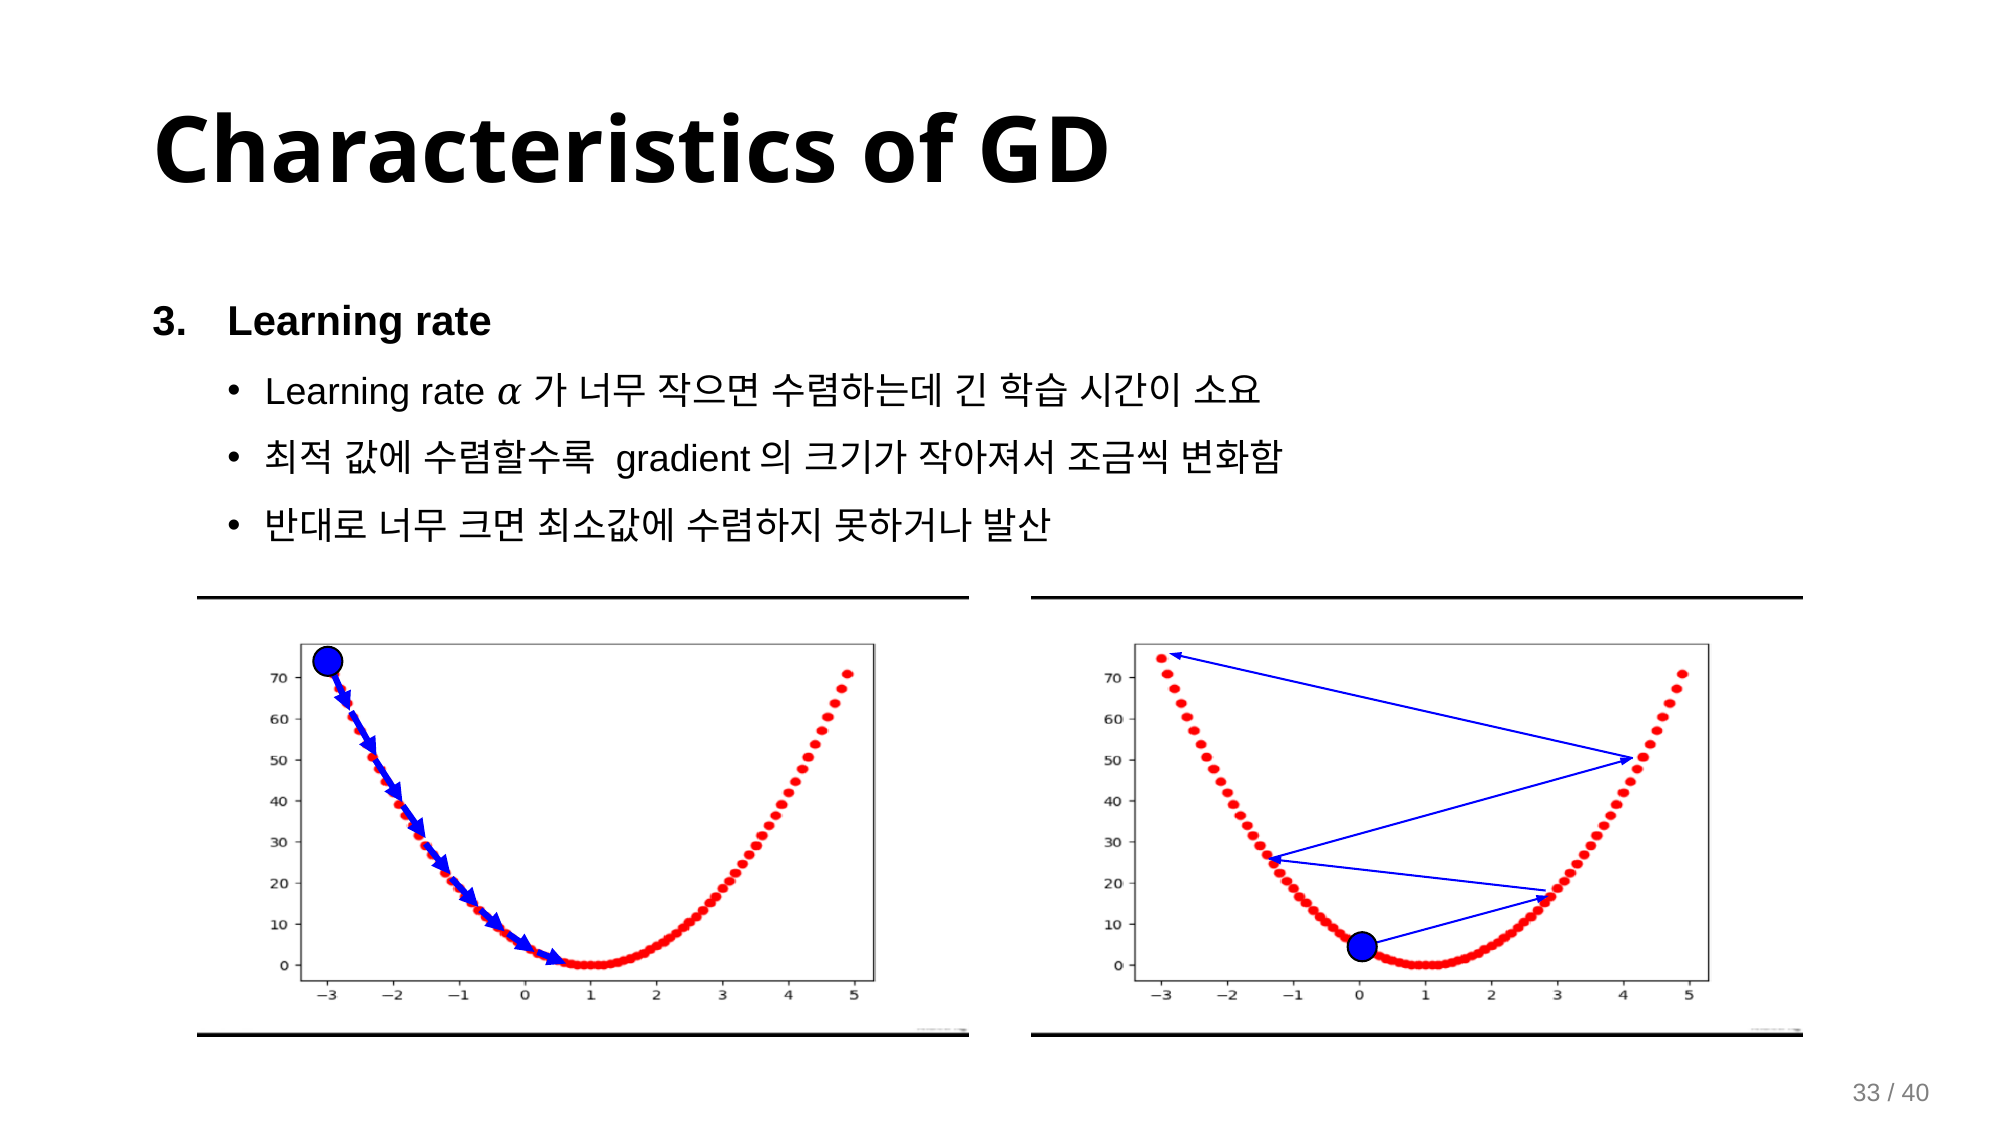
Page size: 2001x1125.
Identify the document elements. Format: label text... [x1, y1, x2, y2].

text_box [266, 630, 899, 1001]
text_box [1100, 630, 1734, 1001]
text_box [196, 596, 1804, 1037]
title Characteristics of GD [137, 44, 1863, 261]
text_box Learning rate Learning rate 𝛼가 너무 작으면 수렴하는데 긴 학습 시간이 소요 최적 값에 수렴할수록 gradient의 크기가 작아져서 조금씩 변화함 반대로 너무 크면 최소값에 수렴하지 못하거나 발산 [137, 261, 1863, 1065]
